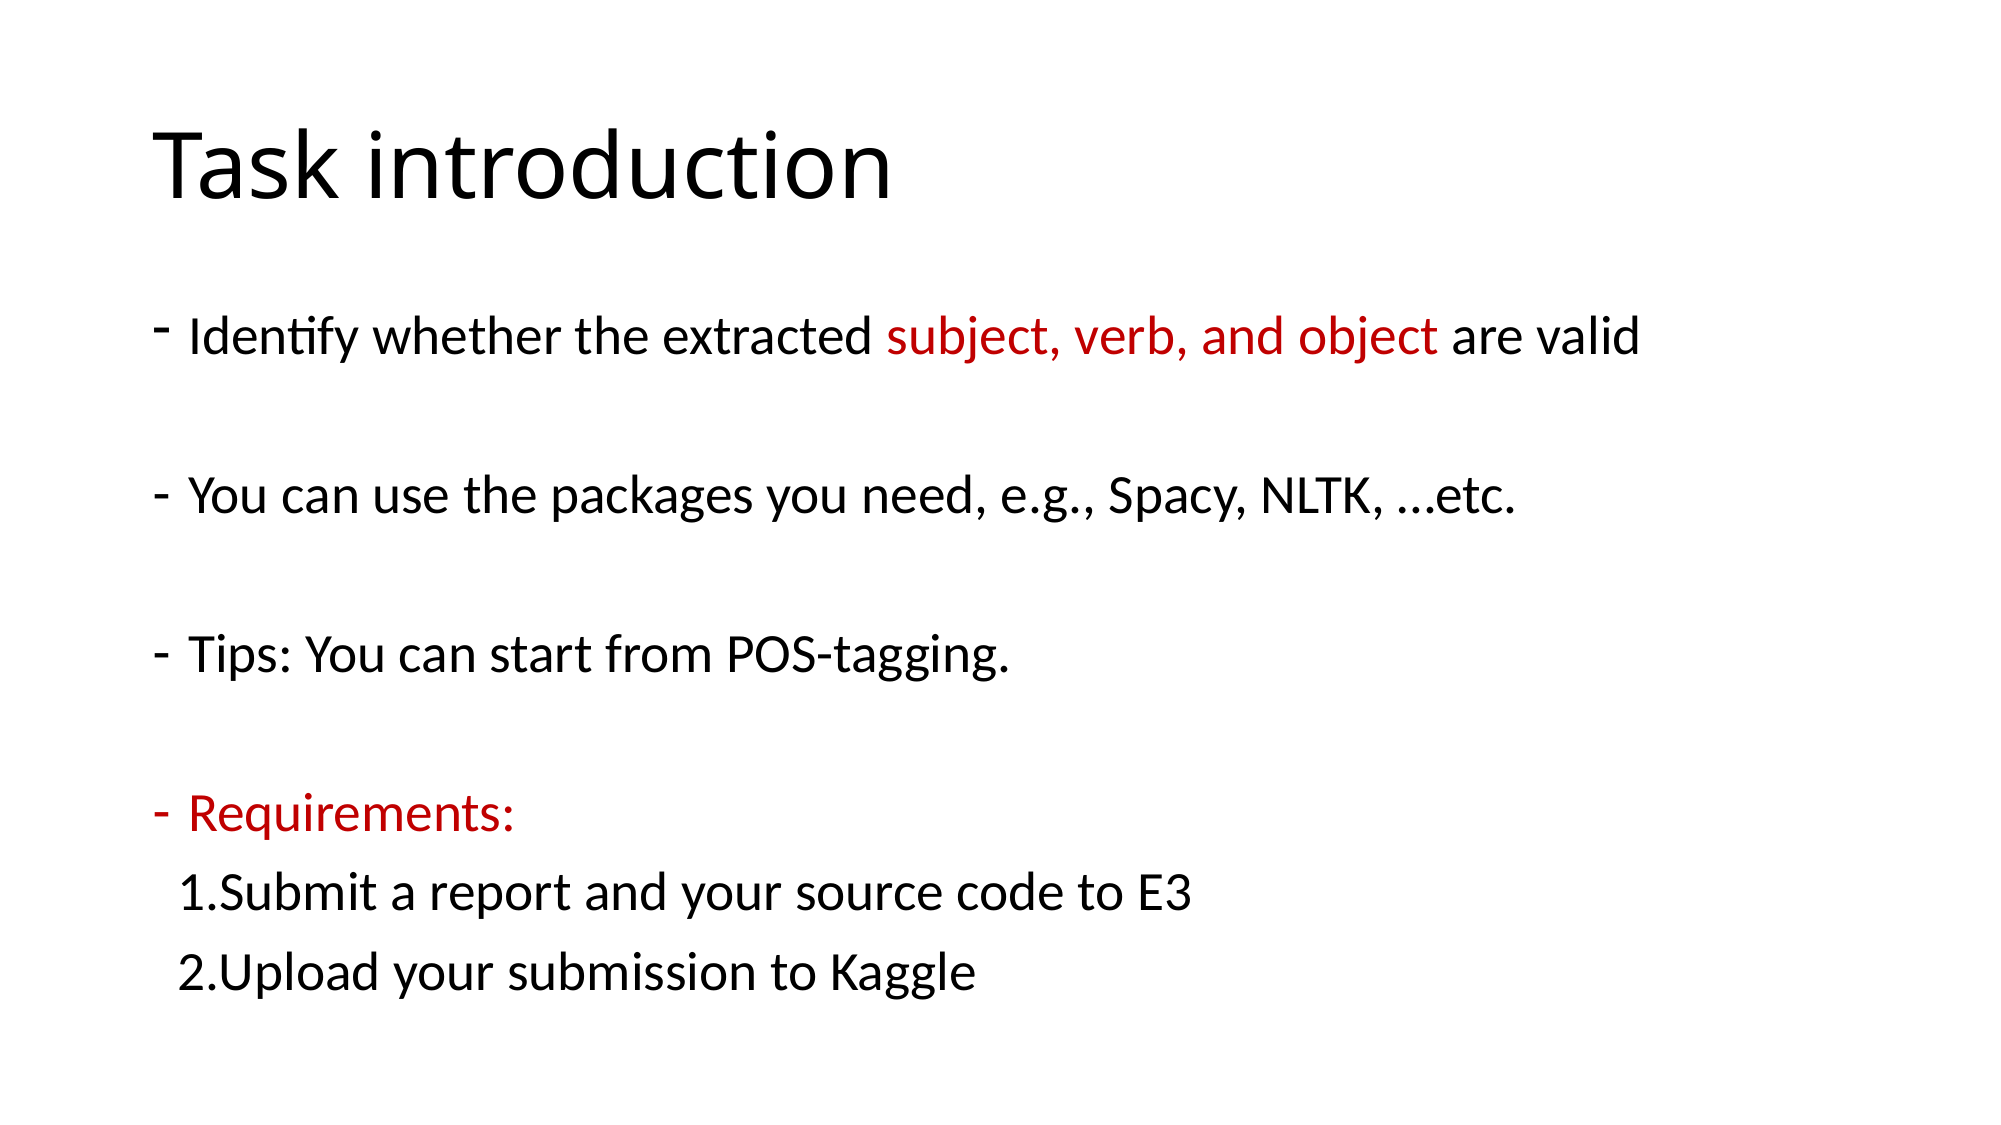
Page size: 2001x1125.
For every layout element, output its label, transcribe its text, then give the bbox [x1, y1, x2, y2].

list Identify whether the extracted subject, verb, and object are valid You can use the packages you need, e.g., Spacy, NLTK, …etc. Tips: You can start from POS-tagging. Requirements: 1.Submit a report and your source code to E3 2.Upload your submission to Kaggle [137, 299, 1863, 1014]
title Task introduction [137, 59, 1863, 278]
